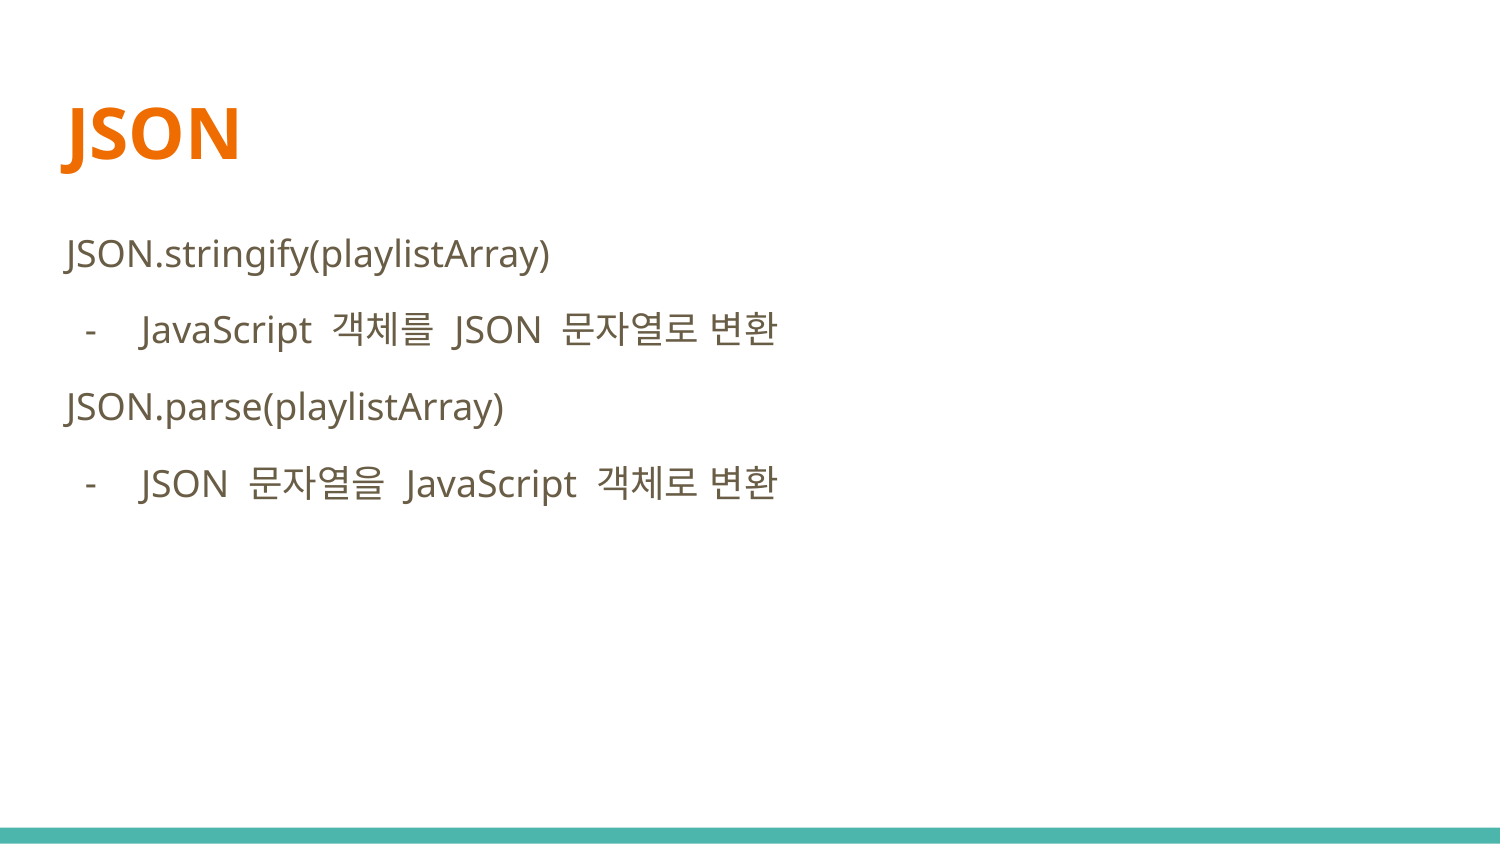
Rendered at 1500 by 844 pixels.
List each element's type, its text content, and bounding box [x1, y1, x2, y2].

title JSON [51, 72, 1449, 189]
list JSON.stringify(playlistArray) JavaScript 객체를 JSON 문자열로 변환 JSON.parse(playlistArray) JSON 문자열을 JavaScript 객체로 변환 [51, 207, 1449, 750]
